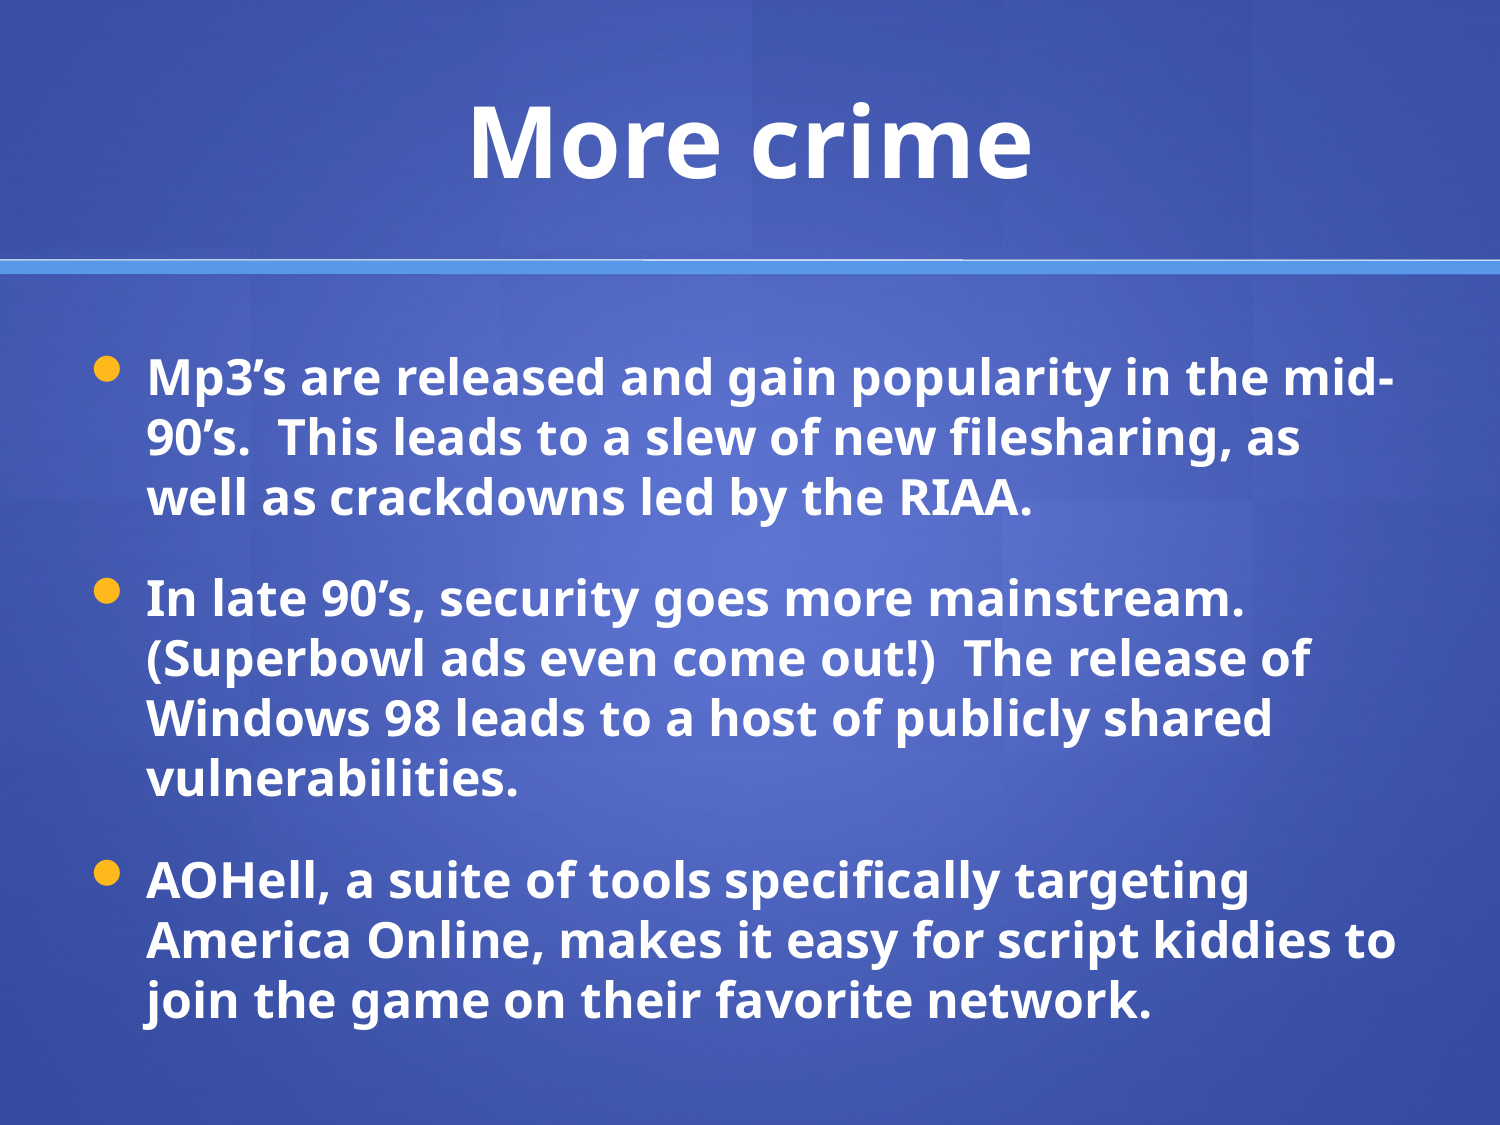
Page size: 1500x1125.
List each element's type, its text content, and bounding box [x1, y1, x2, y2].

list Mp3’s are released and gain popularity in the mid-90’s. This leads to a slew of new filesharing, as well as crackdowns led by the RIAA. In late 90’s, security goes more mainstream. (Superbowl ads even come out!) The release of Windows 98 leads to a host of publicly shared vulnerabilities. AOHell, a suite of tools specifically targeting America Online, makes it easy for script kiddies to join the game on their favorite network. [75, 337, 1425, 988]
title More crime [75, 45, 1425, 233]
